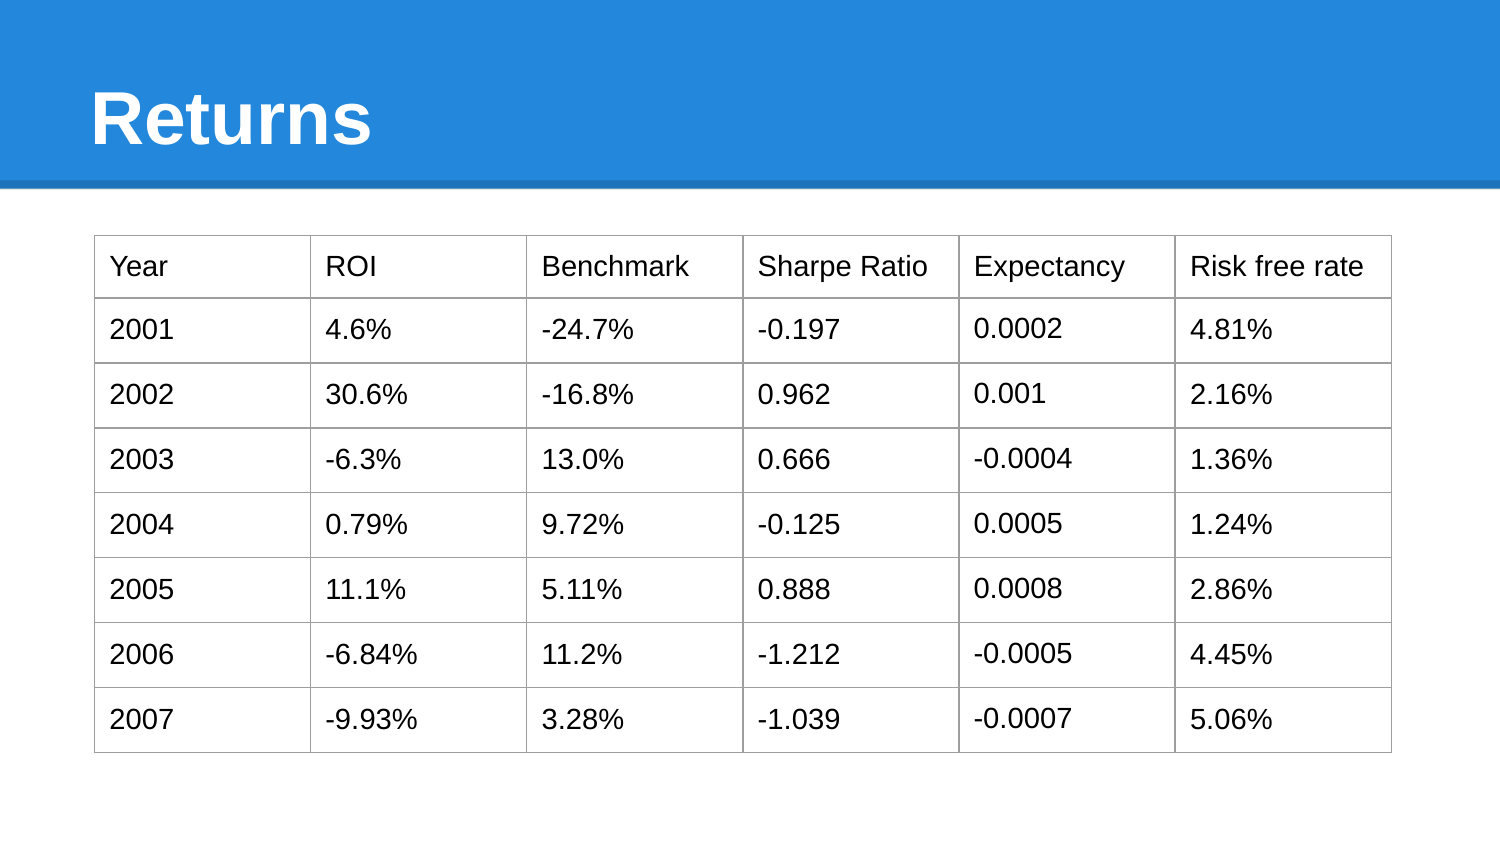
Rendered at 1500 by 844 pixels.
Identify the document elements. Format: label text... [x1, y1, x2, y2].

table_cell 0.888 [744, 558, 958, 622]
table_cell 4.81% [1176, 299, 1391, 362]
table_header Sharpe Ratio [744, 236, 958, 297]
table_cell 13.0% [527, 429, 742, 492]
table_cell -16.8% [527, 364, 742, 427]
table_header Year [95, 236, 310, 297]
table_cell 2002 [95, 364, 310, 427]
table_cell -0.0007 [960, 688, 1174, 752]
table_cell 0.962 [744, 364, 958, 427]
table_cell 4.45% [1176, 623, 1391, 687]
table_cell 2007 [95, 688, 310, 752]
table_cell 0.666 [744, 429, 958, 492]
table_cell 1.36% [1176, 429, 1391, 492]
table_cell 0.0008 [960, 558, 1174, 622]
table_cell 1.24% [1176, 493, 1391, 557]
table_cell -9.93% [311, 688, 526, 752]
table_cell 0.0002 [960, 299, 1174, 362]
table_header Risk free rate [1176, 236, 1391, 297]
table_cell -24.7% [527, 299, 742, 362]
table_cell 5.11% [527, 558, 742, 622]
table_header ROI [311, 236, 526, 297]
table_cell 2001 [95, 299, 310, 362]
table_header Expectancy [960, 236, 1174, 297]
table_cell 2004 [95, 493, 310, 557]
table_cell 3.28% [527, 688, 742, 752]
table_header Benchmark [527, 236, 742, 297]
table_cell -0.125 [744, 493, 958, 557]
table_cell 2006 [95, 623, 310, 687]
table_cell 11.1% [311, 558, 526, 622]
table_cell -0.0004 [960, 429, 1174, 492]
table_cell -6.3% [311, 429, 526, 492]
table_cell 30.6% [311, 364, 526, 427]
table_cell -6.84% [311, 623, 526, 687]
table_cell 2.16% [1176, 364, 1391, 427]
table_cell 2005 [95, 558, 310, 622]
table_cell -1.039 [744, 688, 958, 752]
table_cell -1.212 [744, 623, 958, 687]
table_cell -0.0005 [960, 623, 1174, 687]
table_cell 5.06% [1176, 688, 1391, 752]
title Returns [75, 33, 1425, 175]
table_cell 4.6% [311, 299, 526, 362]
table_cell 2.86% [1176, 558, 1391, 622]
table_cell 9.72% [527, 493, 742, 557]
table_cell 0.79% [311, 493, 526, 557]
table_cell 2003 [95, 429, 310, 492]
table_cell 0.0005 [960, 493, 1174, 557]
table_cell 0.001 [960, 364, 1174, 427]
table_cell -0.197 [744, 299, 958, 362]
table_cell 11.2% [527, 623, 742, 687]
